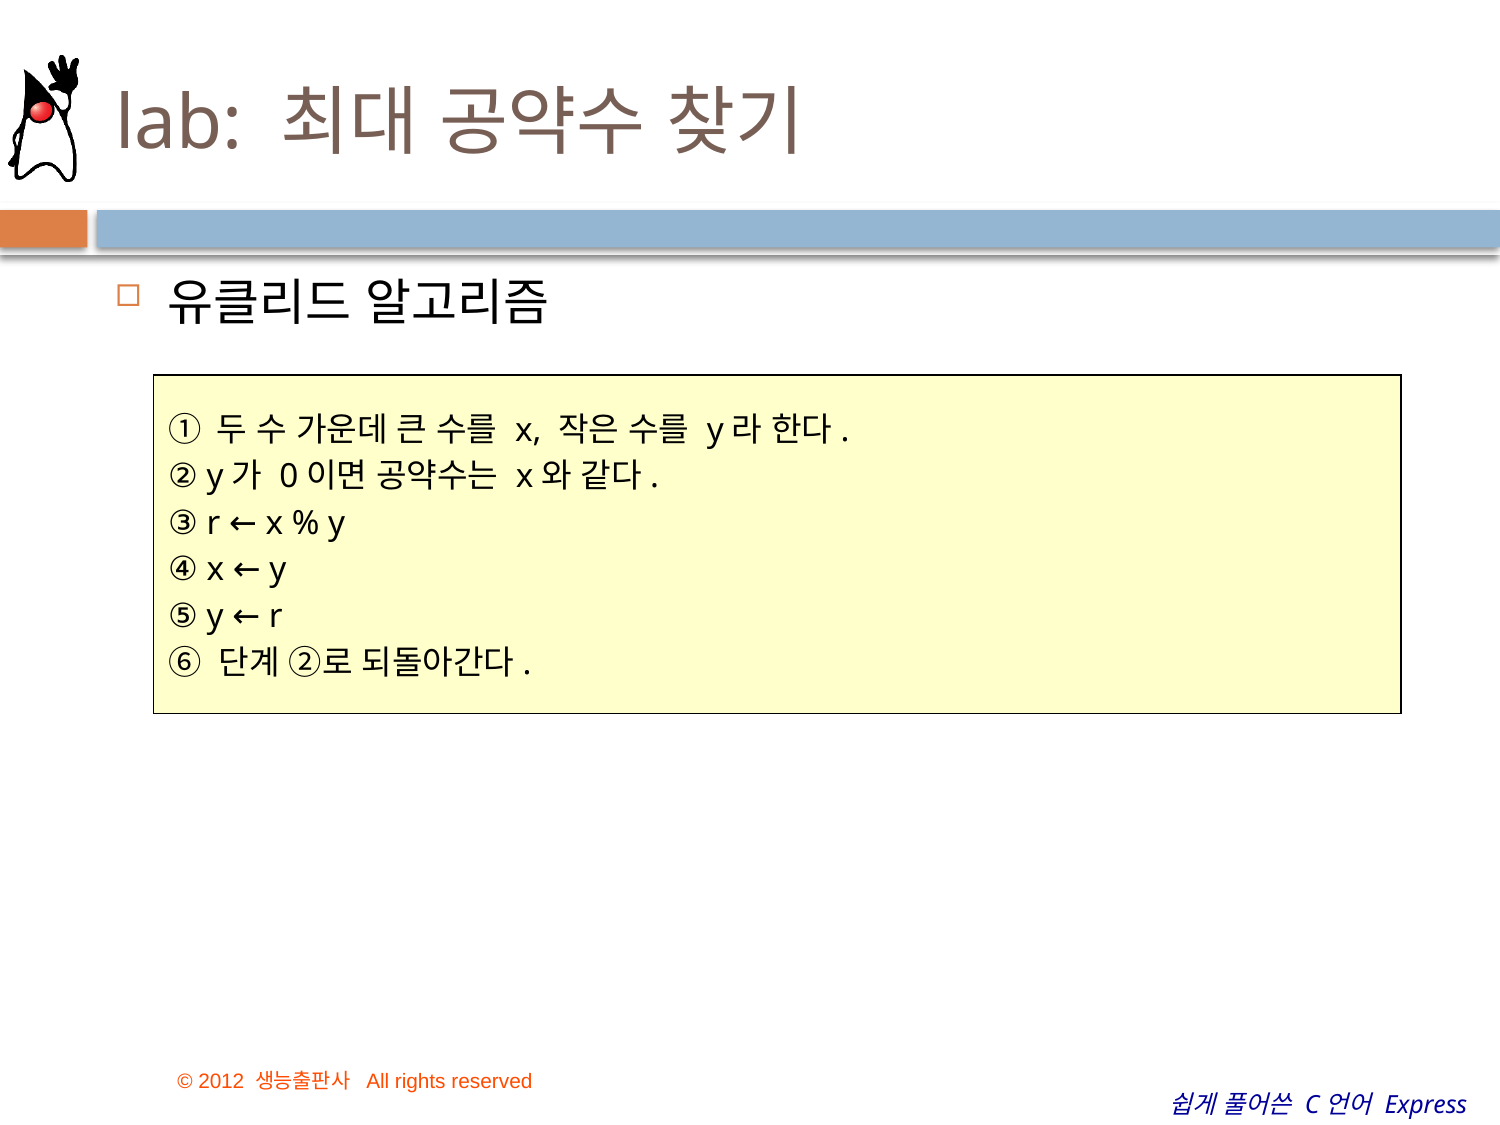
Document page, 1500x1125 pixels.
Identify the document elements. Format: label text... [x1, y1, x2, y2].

picture [8, 55, 79, 182]
title lab: 최대 공약수 찾기 [100, 37, 1438, 200]
list 유클리드 알고리즘 [100, 262, 1438, 1000]
text_box ① 두 수 가운데 큰 수를 x, 작은 수를 y라 한다. ② y가 0이면 공약수는 x와 같다. ③ r ← x % y ④ x ← y ⑤ y ← r ⑥ 단계 ②로 되돌아간다. [153, 375, 1401, 714]
